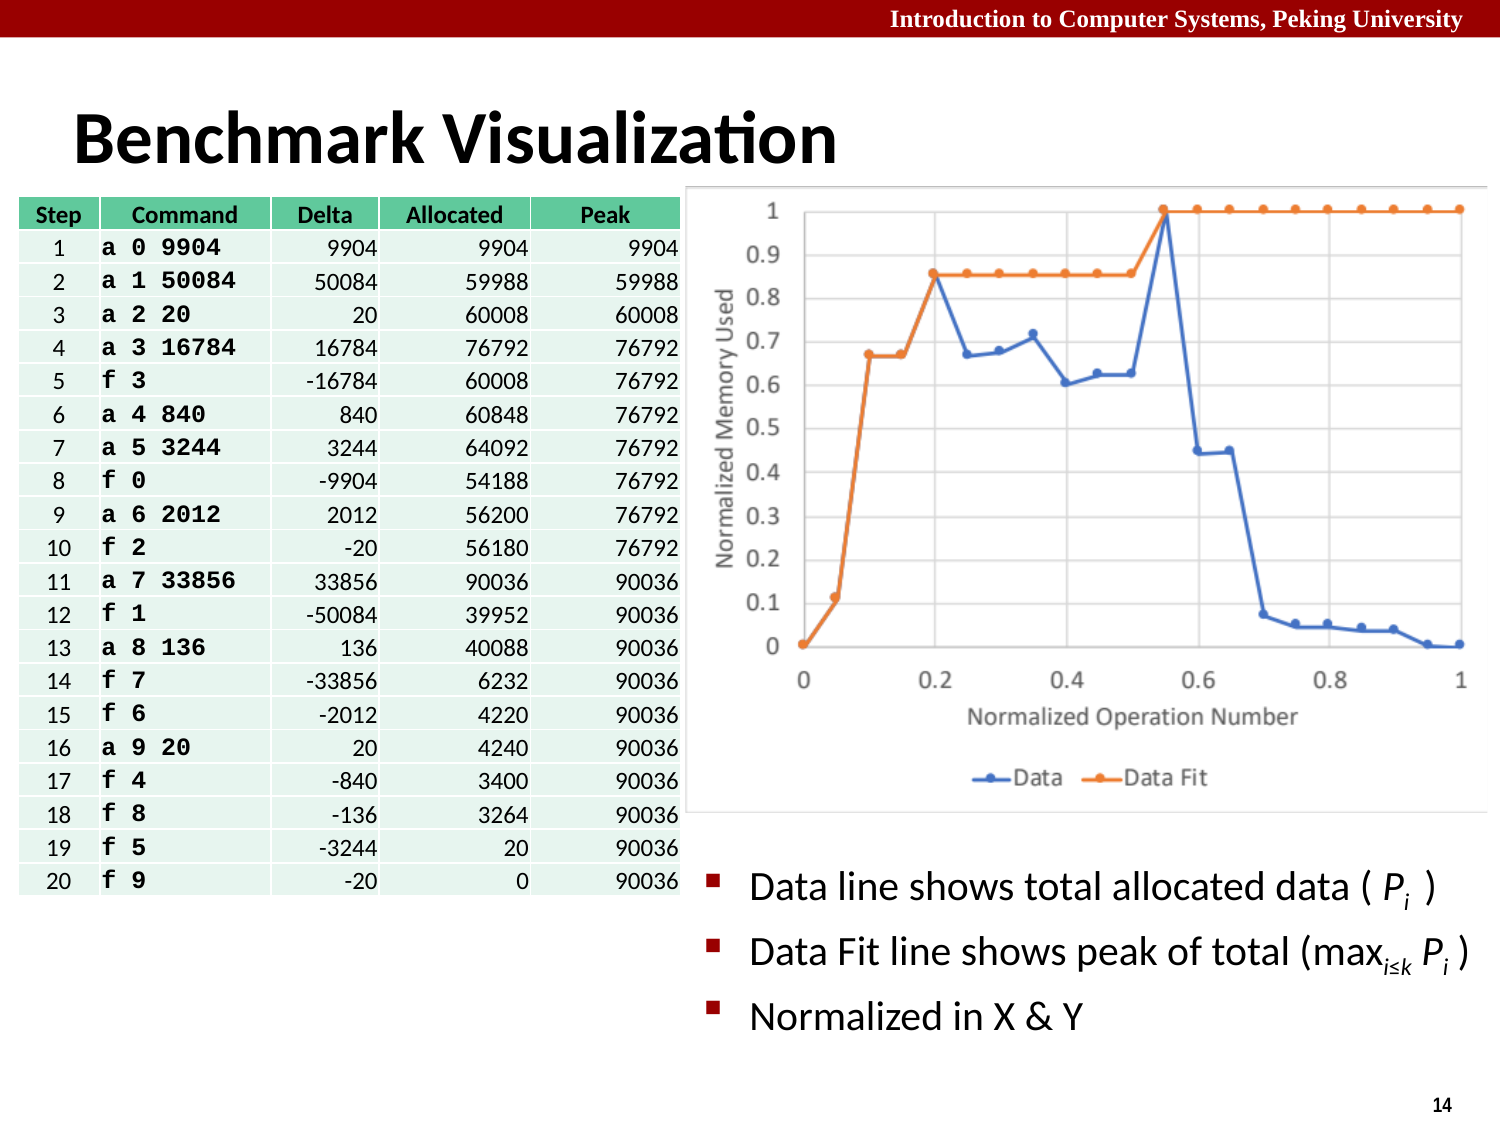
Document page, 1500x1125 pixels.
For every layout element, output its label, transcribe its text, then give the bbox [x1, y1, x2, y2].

table_cell 13 [19, 630, 99, 662]
table_cell 11 [19, 564, 99, 595]
table_cell f 9 [101, 864, 270, 895]
table_cell 20 [19, 864, 99, 895]
table_header Peak [531, 197, 680, 229]
table_cell 136 [272, 630, 378, 662]
table_cell a 4 840 [101, 397, 270, 429]
table_cell 56180 [380, 530, 530, 562]
table_cell 90036 [531, 630, 680, 662]
table_cell 20 [380, 830, 530, 862]
table_cell 2 [19, 264, 99, 296]
table_cell -136 [272, 797, 378, 828]
table_cell 60008 [380, 297, 530, 329]
table_cell 33856 [272, 564, 378, 595]
table_header Allocated [380, 197, 530, 229]
table_cell -16784 [272, 364, 378, 395]
table_cell 76792 [531, 397, 680, 429]
table_cell 90036 [531, 797, 680, 828]
table_cell 3 [19, 297, 99, 329]
table_cell -20 [272, 864, 378, 895]
table_cell 90036 [531, 664, 680, 695]
table_cell 20 [272, 730, 378, 762]
table_cell 9904 [380, 231, 530, 262]
table_cell 4 [19, 331, 99, 362]
table_cell 12 [19, 597, 99, 629]
table_cell 17 [19, 764, 99, 795]
table_cell -50084 [272, 597, 378, 629]
table_cell 56200 [380, 497, 530, 529]
table_cell 60848 [380, 397, 530, 429]
table_cell 40088 [380, 630, 530, 662]
table_cell a 3 16784 [101, 331, 270, 362]
picture [685, 184, 1488, 813]
table_cell 54188 [380, 464, 530, 495]
table_cell 76792 [531, 331, 680, 362]
table_cell 60008 [380, 364, 530, 395]
table_cell 50084 [272, 264, 378, 296]
table_cell 7 [19, 431, 99, 462]
table_cell 90036 [531, 730, 680, 762]
table_cell f 6 [101, 697, 270, 729]
table_cell a 8 136 [101, 630, 270, 662]
table_cell f 3 [101, 364, 270, 395]
table_cell 9904 [531, 231, 680, 262]
table_cell 39952 [380, 597, 530, 629]
table_cell 90036 [531, 830, 680, 862]
table_header Command [101, 197, 270, 229]
table_cell 20 [272, 297, 378, 329]
table_cell 6 [19, 397, 99, 429]
table_cell 90036 [531, 564, 680, 595]
table_cell 19 [19, 830, 99, 862]
table_cell a 6 2012 [101, 497, 270, 529]
table_cell f 2 [101, 530, 270, 562]
table_cell 90036 [531, 697, 680, 729]
table_cell f 0 [101, 464, 270, 495]
table_cell a 0 9904 [101, 231, 270, 262]
table_cell 76792 [531, 497, 680, 529]
table_cell 1 [19, 231, 99, 262]
table_cell 76792 [531, 530, 680, 562]
table_cell 76792 [380, 331, 530, 362]
table_cell 76792 [531, 464, 680, 495]
table_cell 90036 [531, 764, 680, 795]
table_cell 76792 [531, 431, 680, 462]
table_cell 840 [272, 397, 378, 429]
table_cell -20 [272, 530, 378, 562]
table_cell f 7 [101, 664, 270, 695]
table_cell 90036 [531, 597, 680, 629]
table_cell 3400 [380, 764, 530, 795]
table_cell -2012 [272, 697, 378, 729]
table_cell a 1 50084 [101, 264, 270, 296]
table_cell 8 [19, 464, 99, 495]
table_cell 2012 [272, 497, 378, 529]
table_cell 64092 [380, 431, 530, 462]
table_cell 59988 [531, 264, 680, 296]
title Benchmark Visualization [58, 71, 1305, 196]
table_cell 59988 [380, 264, 530, 296]
table_cell 9904 [272, 231, 378, 262]
list Data line shows total allocated data ( Pi ) Data Fit line shows peak of total (maxi≤k Pi ) Normalized in X & Y [612, 850, 1500, 1076]
table_cell 90036 [380, 564, 530, 595]
table_cell 10 [19, 530, 99, 562]
table_cell 6232 [380, 664, 530, 695]
table_cell -33856 [272, 664, 378, 695]
table_cell f 8 [101, 797, 270, 828]
table_cell 0 [380, 864, 530, 895]
table_cell 16784 [272, 331, 378, 362]
table_cell a 9 20 [101, 730, 270, 762]
table_cell 4220 [380, 697, 530, 729]
table_cell f 5 [101, 830, 270, 862]
table_cell a 2 20 [101, 297, 270, 329]
table_cell f 1 [101, 597, 270, 629]
table_cell a 5 3244 [101, 431, 270, 462]
table_header Delta [272, 197, 378, 229]
table_cell -9904 [272, 464, 378, 495]
table_cell f 4 [101, 764, 270, 795]
table_header Step [19, 197, 99, 229]
table_cell 16 [19, 730, 99, 762]
table_cell 18 [19, 797, 99, 828]
table_cell 9 [19, 497, 99, 529]
table_cell 4240 [380, 730, 530, 762]
table_cell -840 [272, 764, 378, 795]
table_cell -3244 [272, 830, 378, 862]
table_cell 14 [19, 664, 99, 695]
table_cell 90036 [531, 864, 680, 895]
table_cell 5 [19, 364, 99, 395]
table_cell a 7 33856 [101, 564, 270, 595]
table_cell 15 [19, 697, 99, 729]
table_cell 3244 [272, 431, 378, 462]
table_cell 60008 [531, 297, 680, 329]
table_cell 76792 [531, 364, 680, 395]
table_cell 3264 [380, 797, 530, 828]
